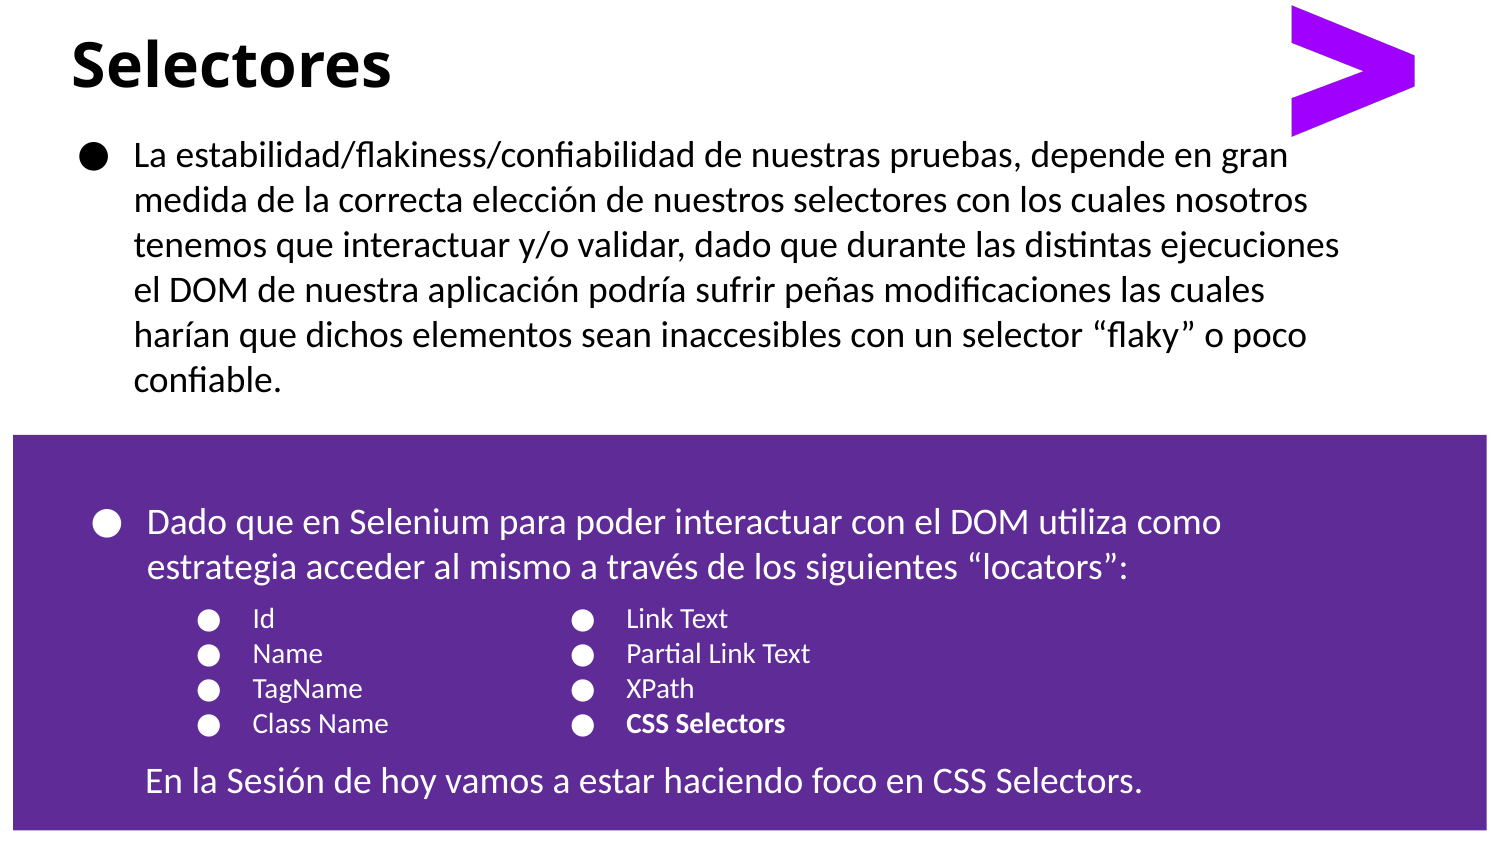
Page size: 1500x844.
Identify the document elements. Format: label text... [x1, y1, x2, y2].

title Selectores [56, 15, 1230, 114]
text_box Id Name TagName Class Name [162, 592, 404, 740]
text_box La estabilidad/flakiness/confiabilidad de nuestras pruebas, depende en gran medida de la correcta elección de nuestros selectores con los cuales nosotros tenemos que interactuar y/o validar, dado que durante las distintas ejecuciones el DOM de nuestra aplicación podría sufrir peñas modificaciones las cuales harían que dichos elementos sean inaccesibles con un selector “flaky” o poco confiable. [43, 114, 1370, 415]
picture [1235, 4, 1472, 138]
text_box Link Text Partial Link Text XPath CSS Selectors [536, 592, 826, 740]
text_box Dado que en Selenium para poder interactuar con el DOM utiliza como estrategia acceder al mismo a través de los siguientes “locators”: [56, 481, 1383, 602]
text_box En la Sesión de hoy vamos a estar haciendo foco en CSS Selectors. [43, 740, 1370, 816]
